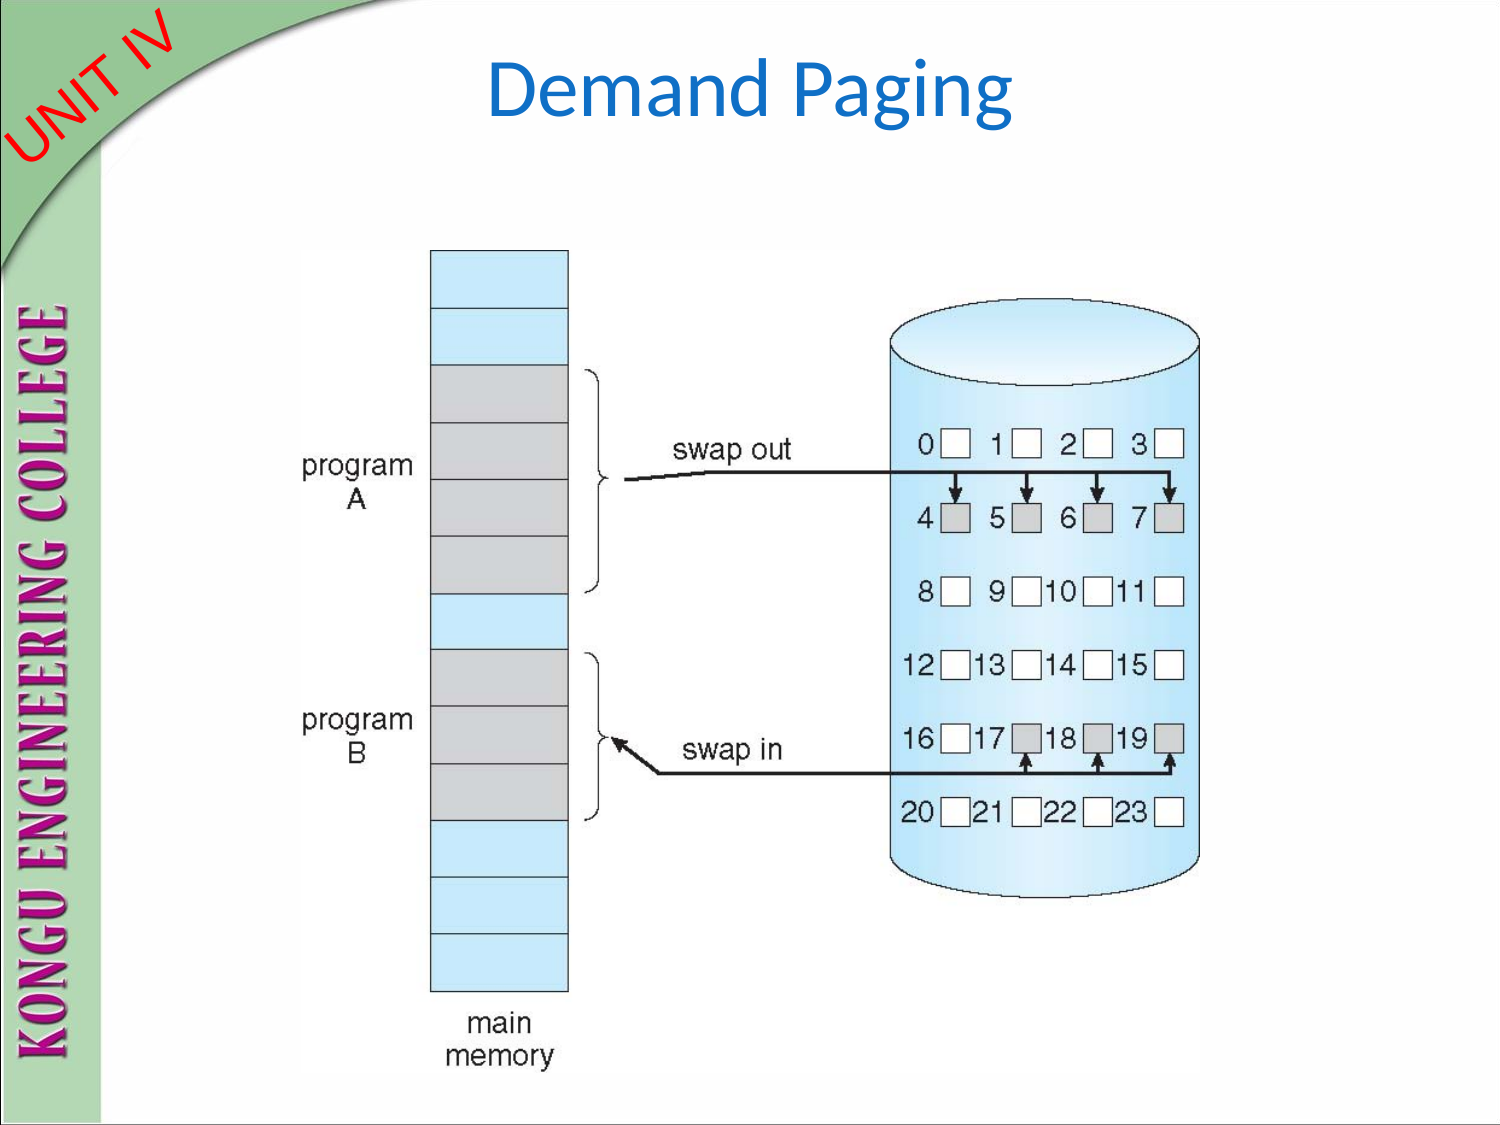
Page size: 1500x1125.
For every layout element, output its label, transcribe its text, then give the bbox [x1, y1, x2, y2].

title Demand Paging [75, 38, 1425, 134]
picture [0, 0, 1500, 1125]
